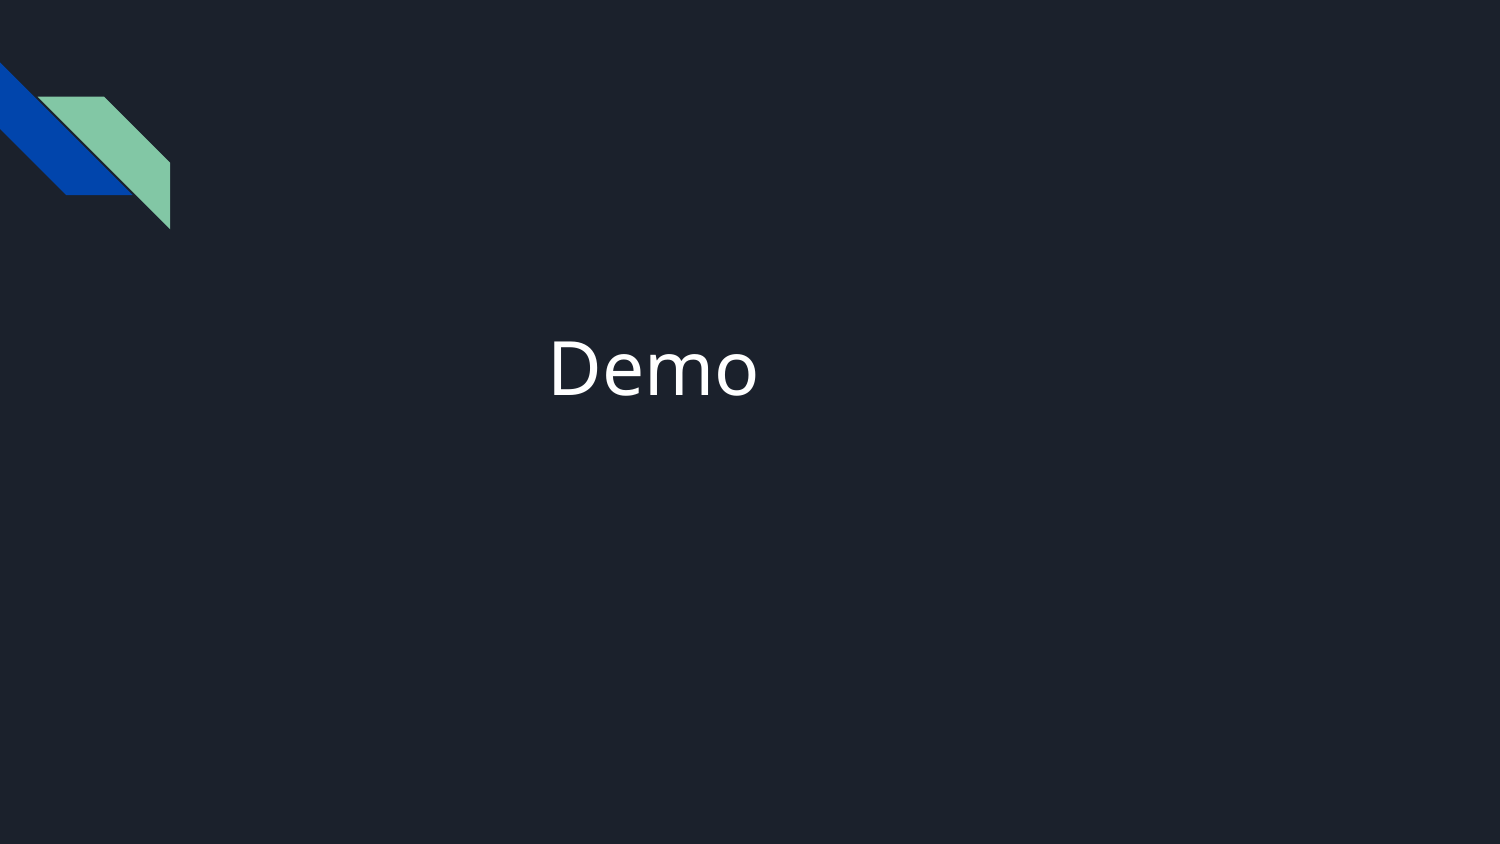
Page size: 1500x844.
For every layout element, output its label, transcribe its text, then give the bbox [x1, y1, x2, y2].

title Demo [532, 305, 1073, 456]
